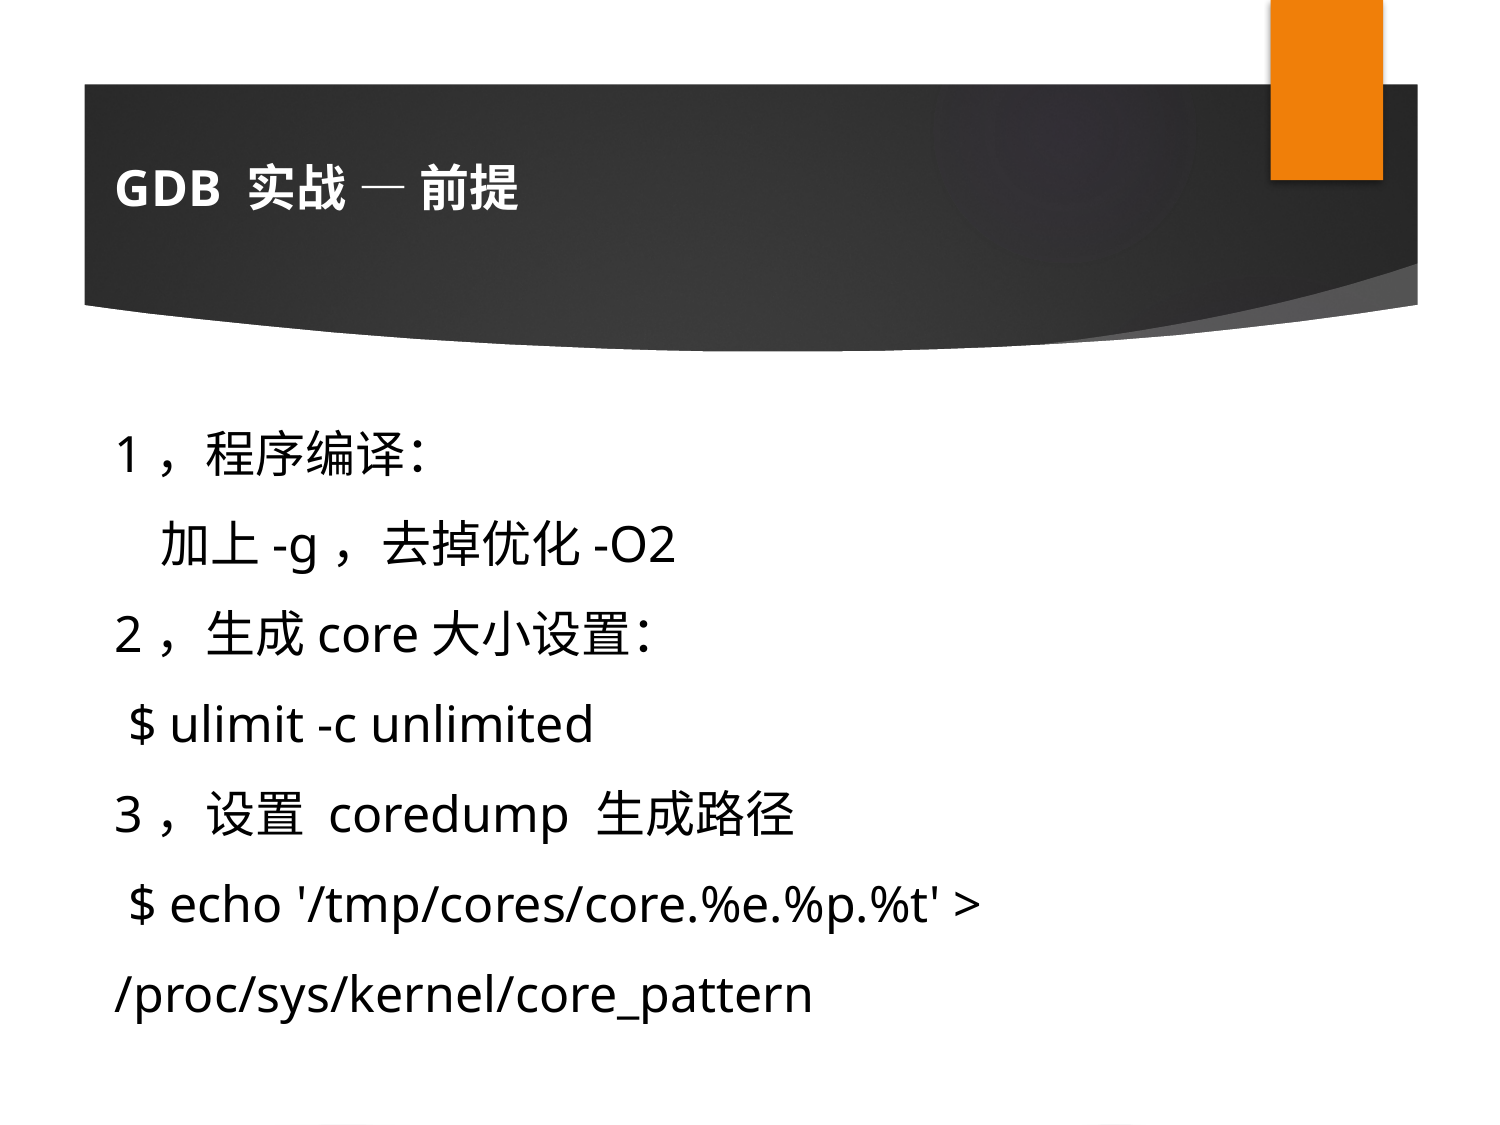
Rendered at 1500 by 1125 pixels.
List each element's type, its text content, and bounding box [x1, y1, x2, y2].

text_box GDB 实战 — 前提 [100, 148, 975, 224]
text_box 1，程序编译： 加上-g，去掉优化-O2 2，生成core大小设置： $ ulimit -c unlimited 3，设置 coredump 生成路径 $ echo '/tmp/cores/core.%e.%p.%t' > /proc/sys/kernel/core_pattern [100, 385, 1360, 1030]
